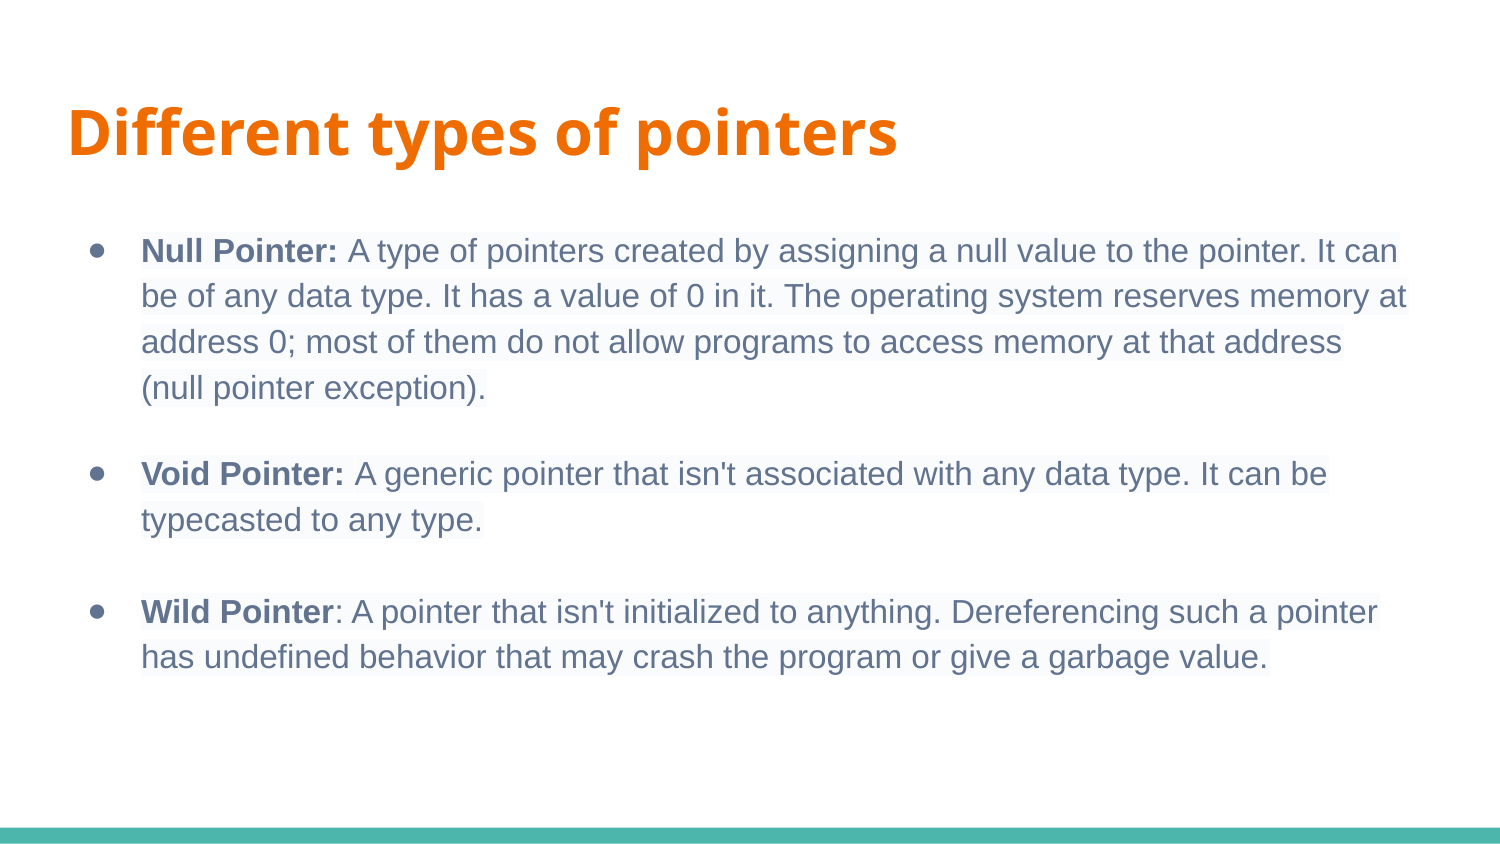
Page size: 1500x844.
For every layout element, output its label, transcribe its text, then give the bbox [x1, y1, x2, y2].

title Different types of pointers [51, 72, 1449, 189]
list Null Pointer: A type of pointers created by assigning a null value to the pointer. It can be of any data type. It has a value of 0 in it. The operating system reserves memory at address 0; most of them do not allow programs to access memory at that address (null pointer exception). Void Pointer: A generic pointer that isn't associated with any data type. It can be typecasted to any type. Wild Pointer: A pointer that isn't initialized to anything. Dereferencing such a pointer has undefined behavior that may crash the program or give a garbage value. [51, 207, 1428, 750]
